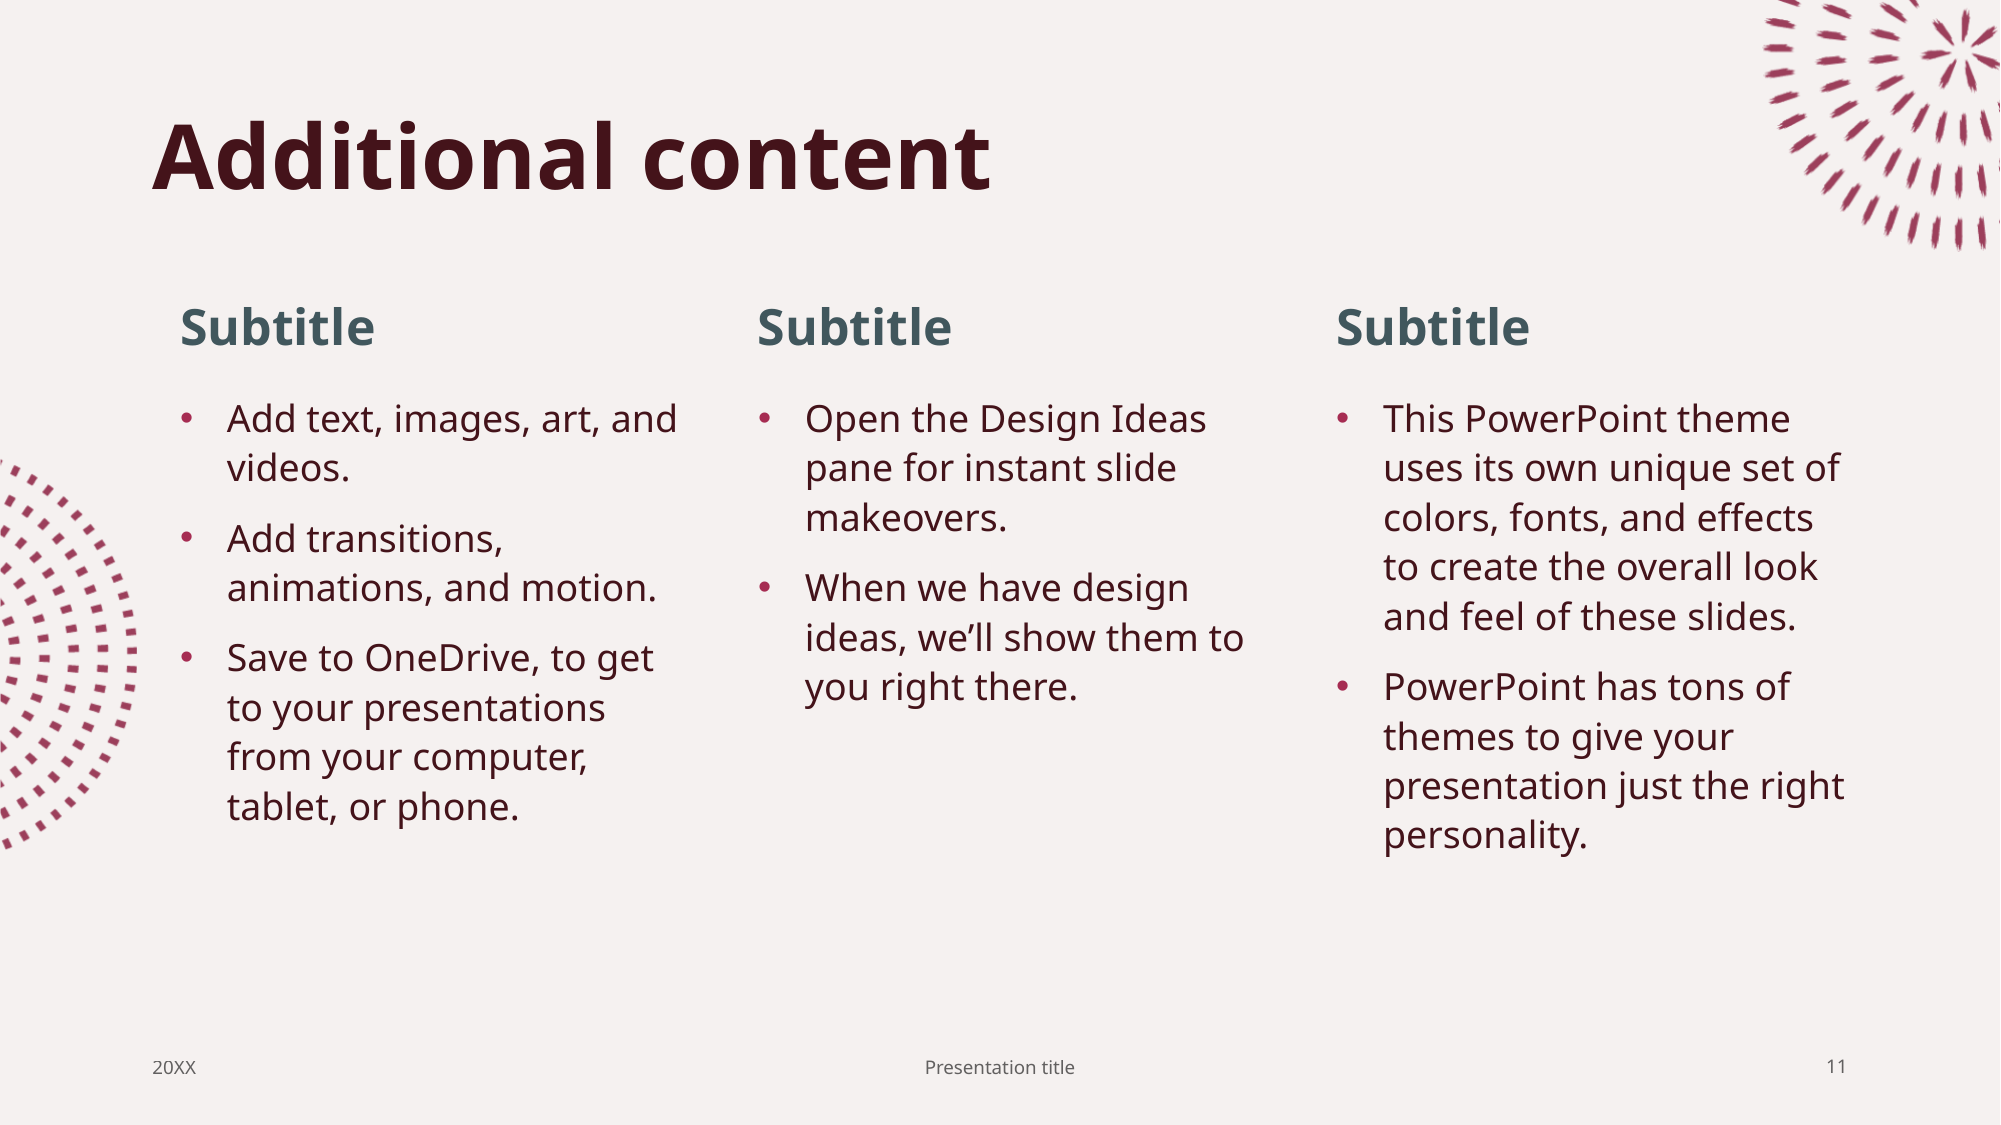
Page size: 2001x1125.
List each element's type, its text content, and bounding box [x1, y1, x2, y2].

list This PowerPoint theme uses its own unique set of colors, fonts, and effects to create the overall look and feel of these slides. PowerPoint has tons of themes to give your presentation just the right personality. [1321, 382, 1863, 962]
list Subtitle [742, 282, 1285, 373]
footer Presentation title [662, 1037, 1338, 1098]
list Open the Design Ideas pane for instant slide makeovers. When we have design ideas, we’ll show them to you right there. [743, 382, 1285, 962]
list Subtitle [1321, 282, 1863, 373]
list Add text, images, art, and videos. Add transitions, animations, and motion. Save to OneDrive, to get to your presentations from your computer, tablet, or phone. [165, 382, 707, 962]
title Additional content [137, 91, 1835, 216]
slide_number 11 [1412, 1037, 1863, 1098]
list Subtitle [164, 282, 707, 373]
slide_number 20XX [137, 1037, 588, 1098]
